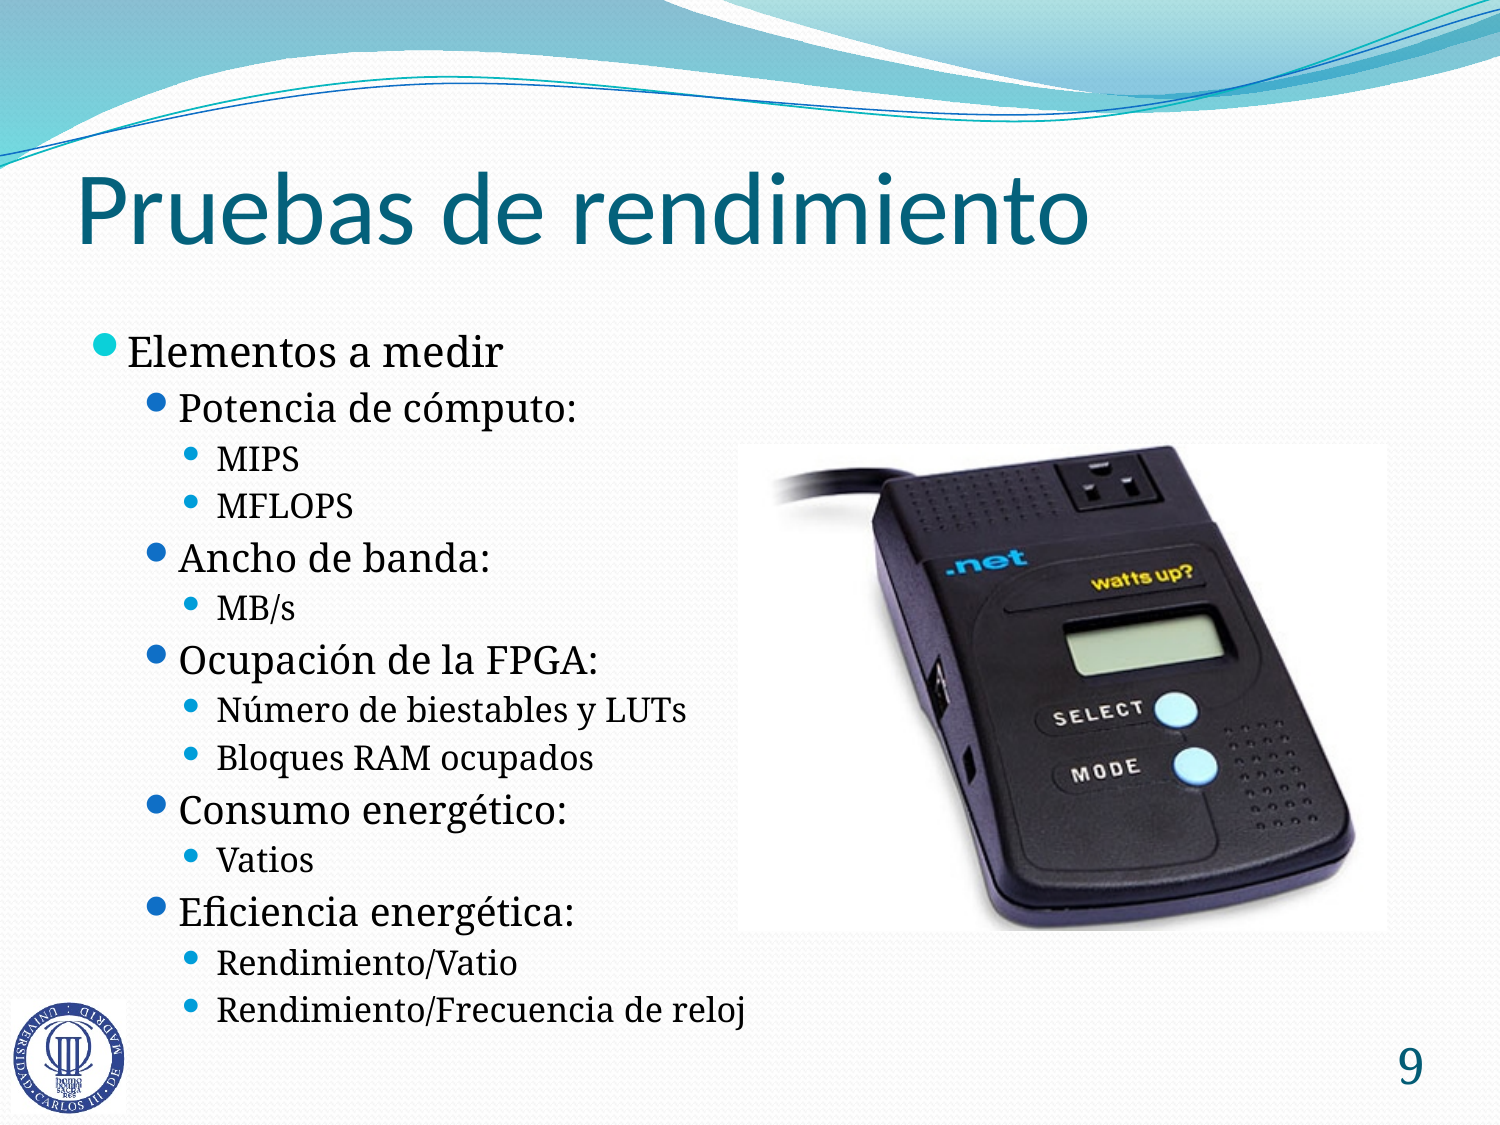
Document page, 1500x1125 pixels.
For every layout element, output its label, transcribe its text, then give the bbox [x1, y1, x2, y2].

picture [11, 999, 126, 1114]
list Elementos a medir Potencia de cómputo: MIPS MFLOPS Ancho de banda: MB/s Ocupación de la FPGA: Número de biestables y LUTs Bloques RAM ocupados Consumo energético: Vatios Eficiencia energética: Rendimiento/Vatio Rendimiento/Frecuencia de reloj [75, 317, 1425, 1038]
picture [737, 444, 1387, 931]
title Pruebas de rendimiento [75, 78, 1425, 266]
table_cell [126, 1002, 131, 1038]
slide_number 9 [1299, 1042, 1425, 1103]
table_cell ARM946E-S 66MHz [730, 445, 1393, 943]
